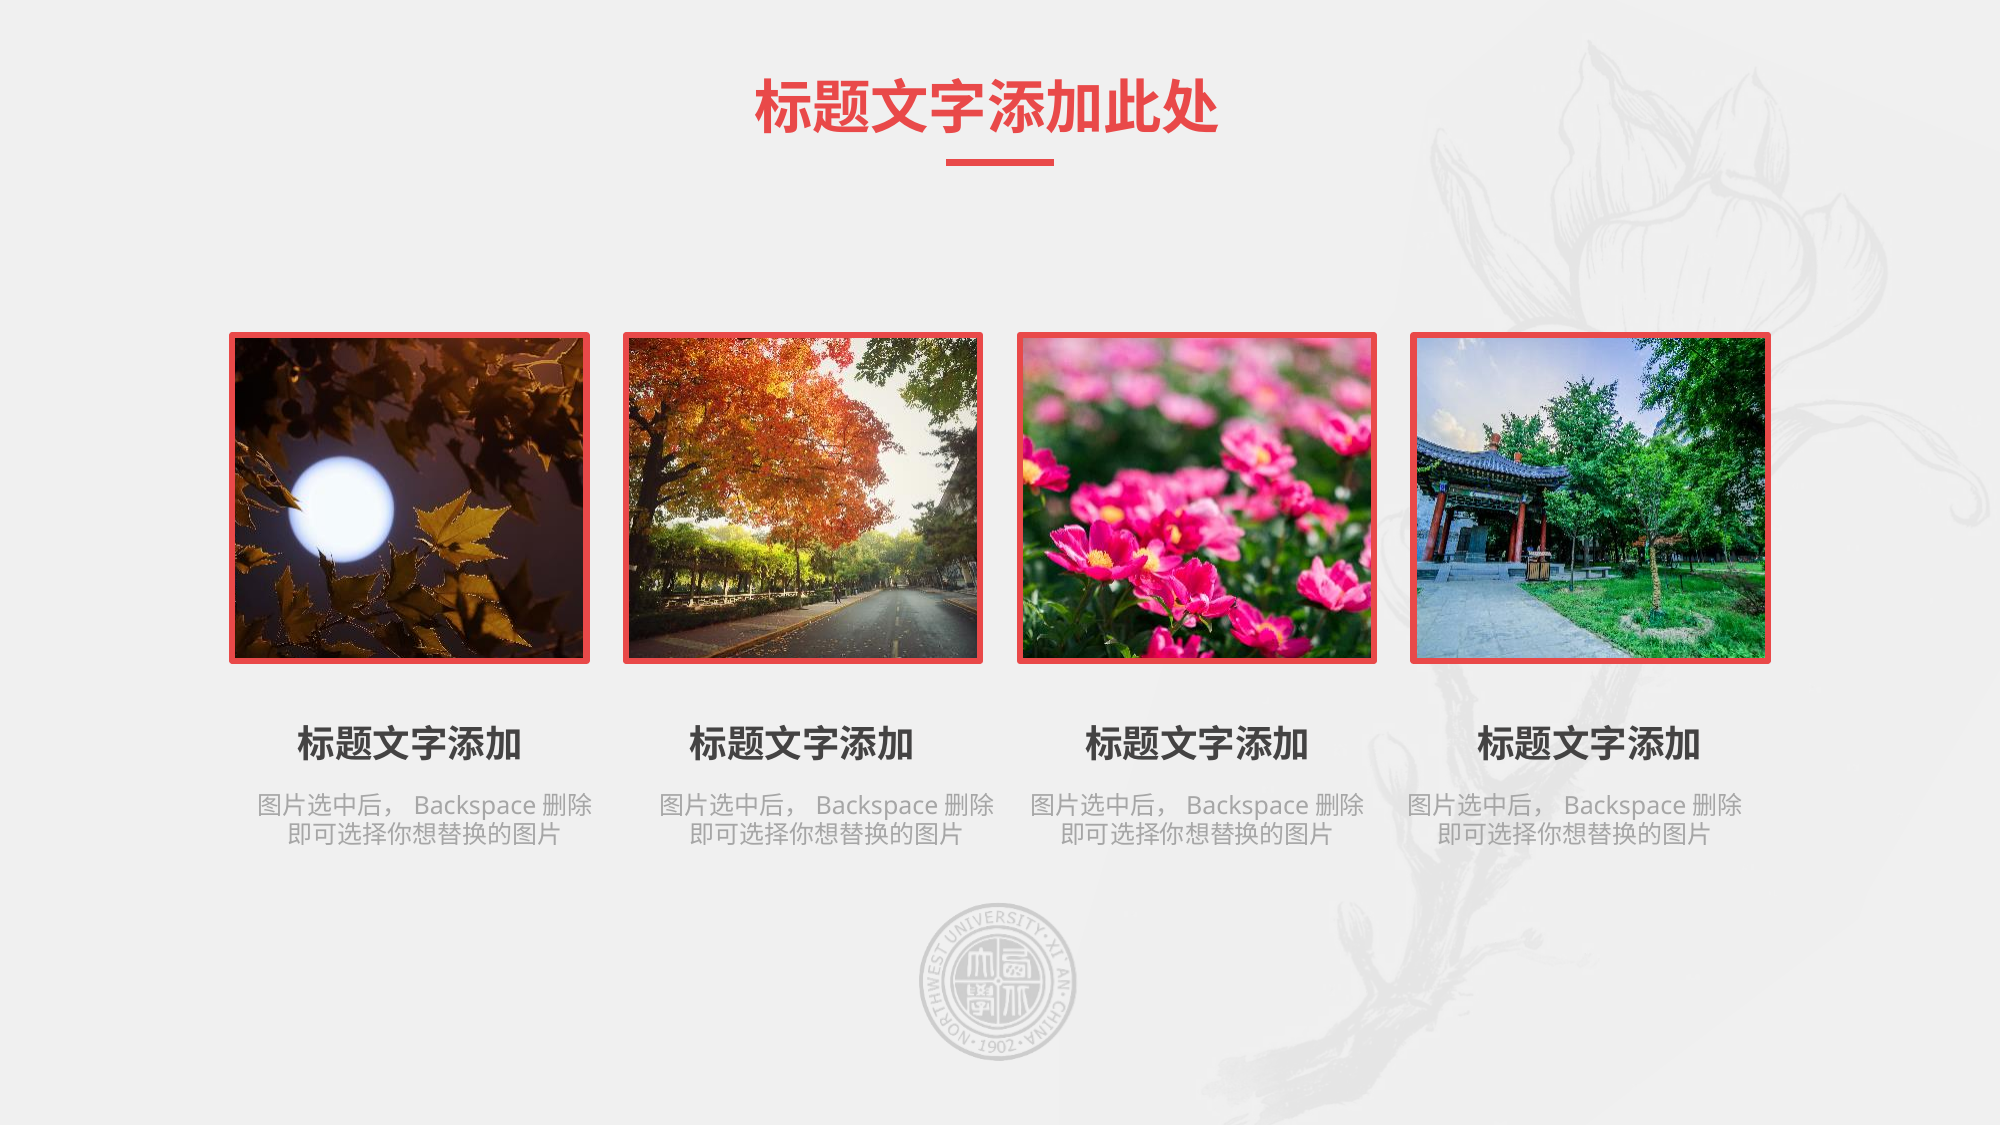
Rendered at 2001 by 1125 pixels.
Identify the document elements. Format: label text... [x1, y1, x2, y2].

text_box 标题文字添加 [657, 712, 947, 773]
text_box 图片选中后，Backspace删除 即可选择你想替换的图片 [1391, 781, 1768, 857]
text_box 图片选中后，Backspace删除 即可选择你想替换的图片 [634, 781, 1004, 857]
text_box 图片选中后，Backspace删除 即可选择你想替换的图片 [232, 781, 618, 857]
picture [1019, 334, 1374, 661]
text_box 标题文字添加此处 [650, 62, 1324, 148]
text_box 标题文字添加 [1053, 712, 1343, 773]
text_box 标题文字添加 [1445, 712, 1735, 773]
text_box 图片选中后，Backspace删除 即可选择你想替换的图片 [1004, 781, 1391, 857]
picture [1413, 334, 1768, 661]
picture [626, 334, 981, 661]
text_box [233, 712, 587, 812]
picture [232, 334, 587, 661]
